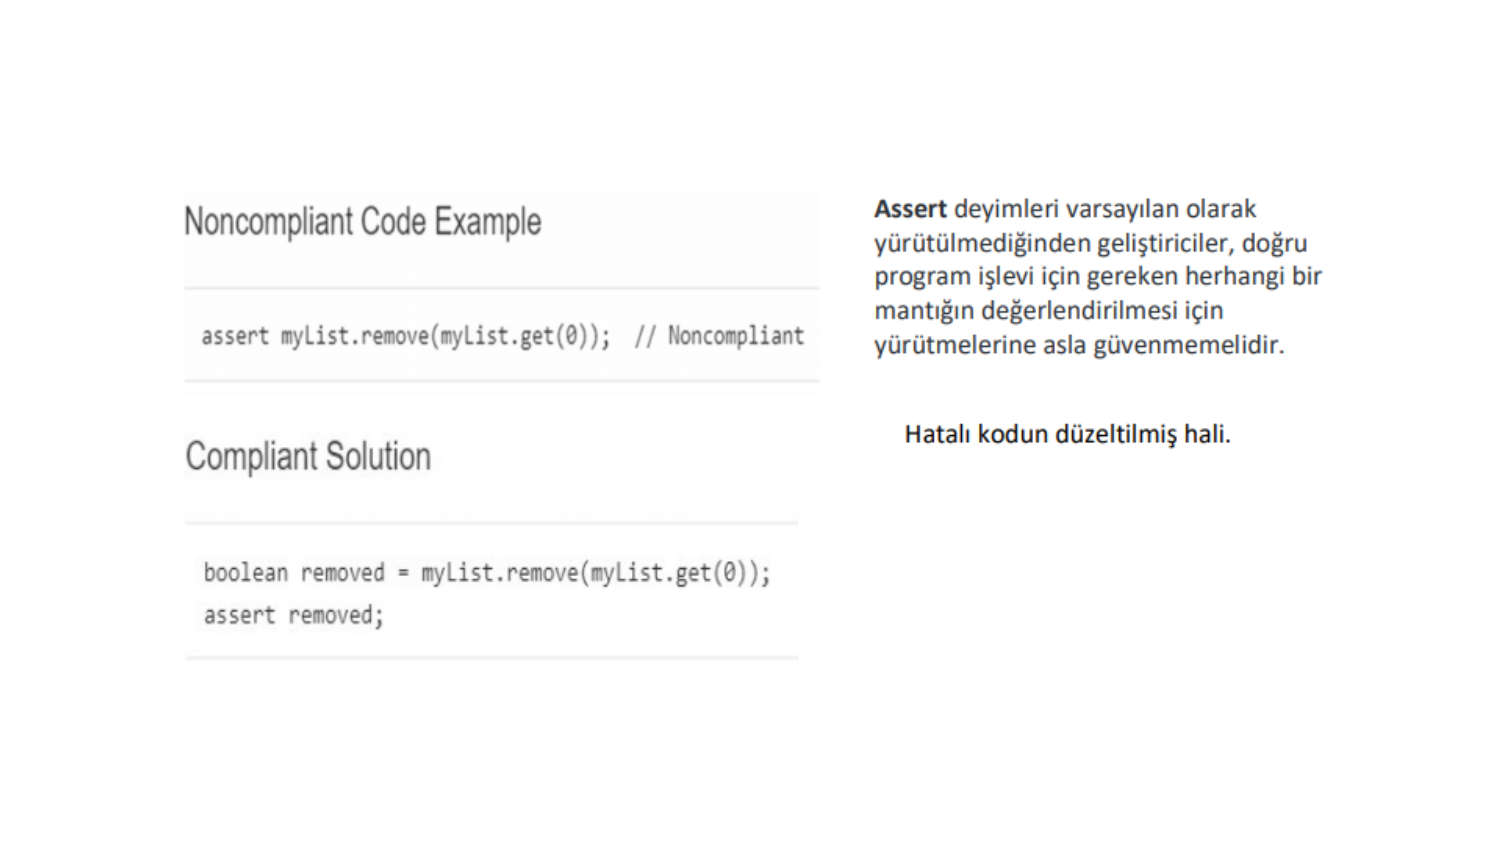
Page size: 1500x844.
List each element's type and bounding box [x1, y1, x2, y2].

picture [165, 169, 1342, 662]
